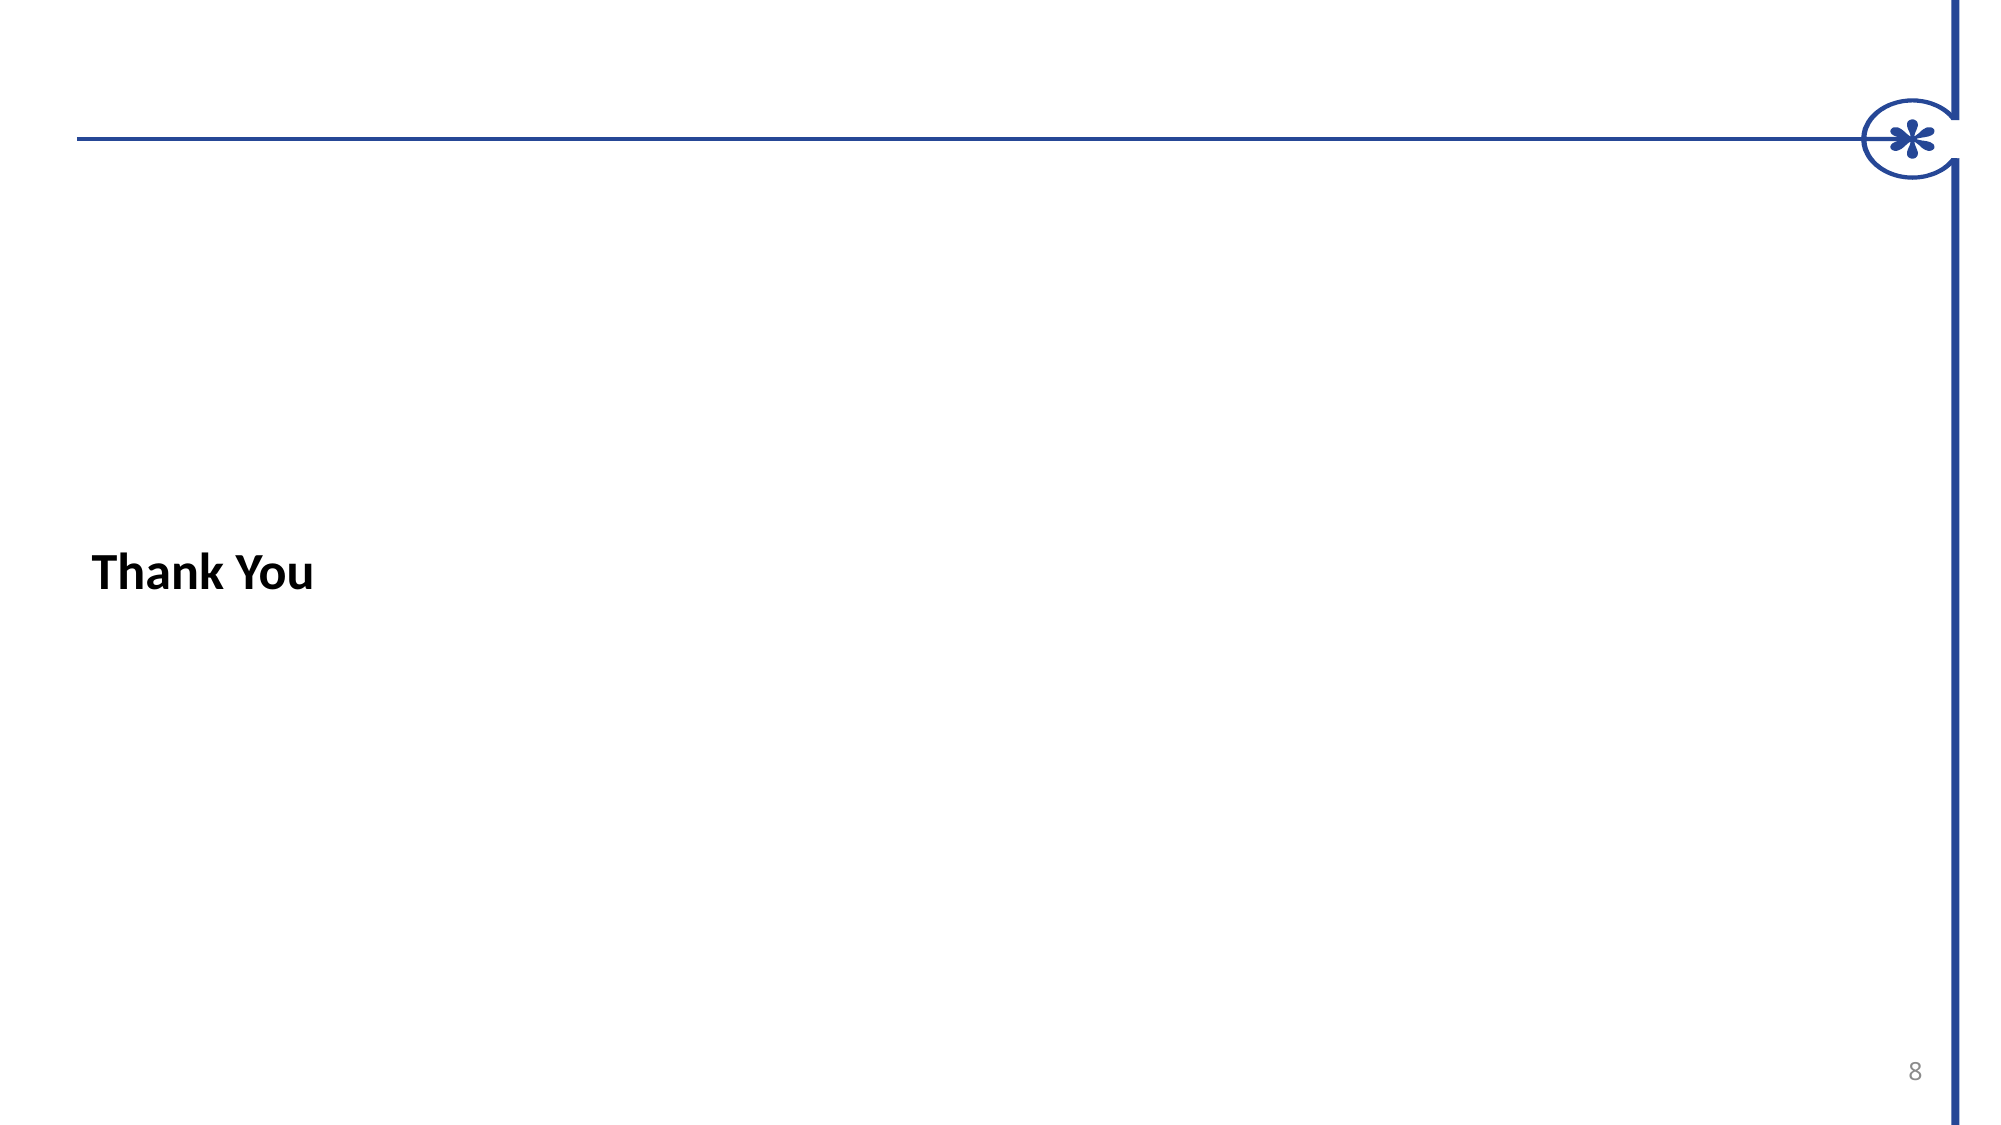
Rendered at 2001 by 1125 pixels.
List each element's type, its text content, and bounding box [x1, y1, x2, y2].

title Thank You [76, 519, 1833, 606]
slide_number 8 [1470, 1042, 1938, 1103]
